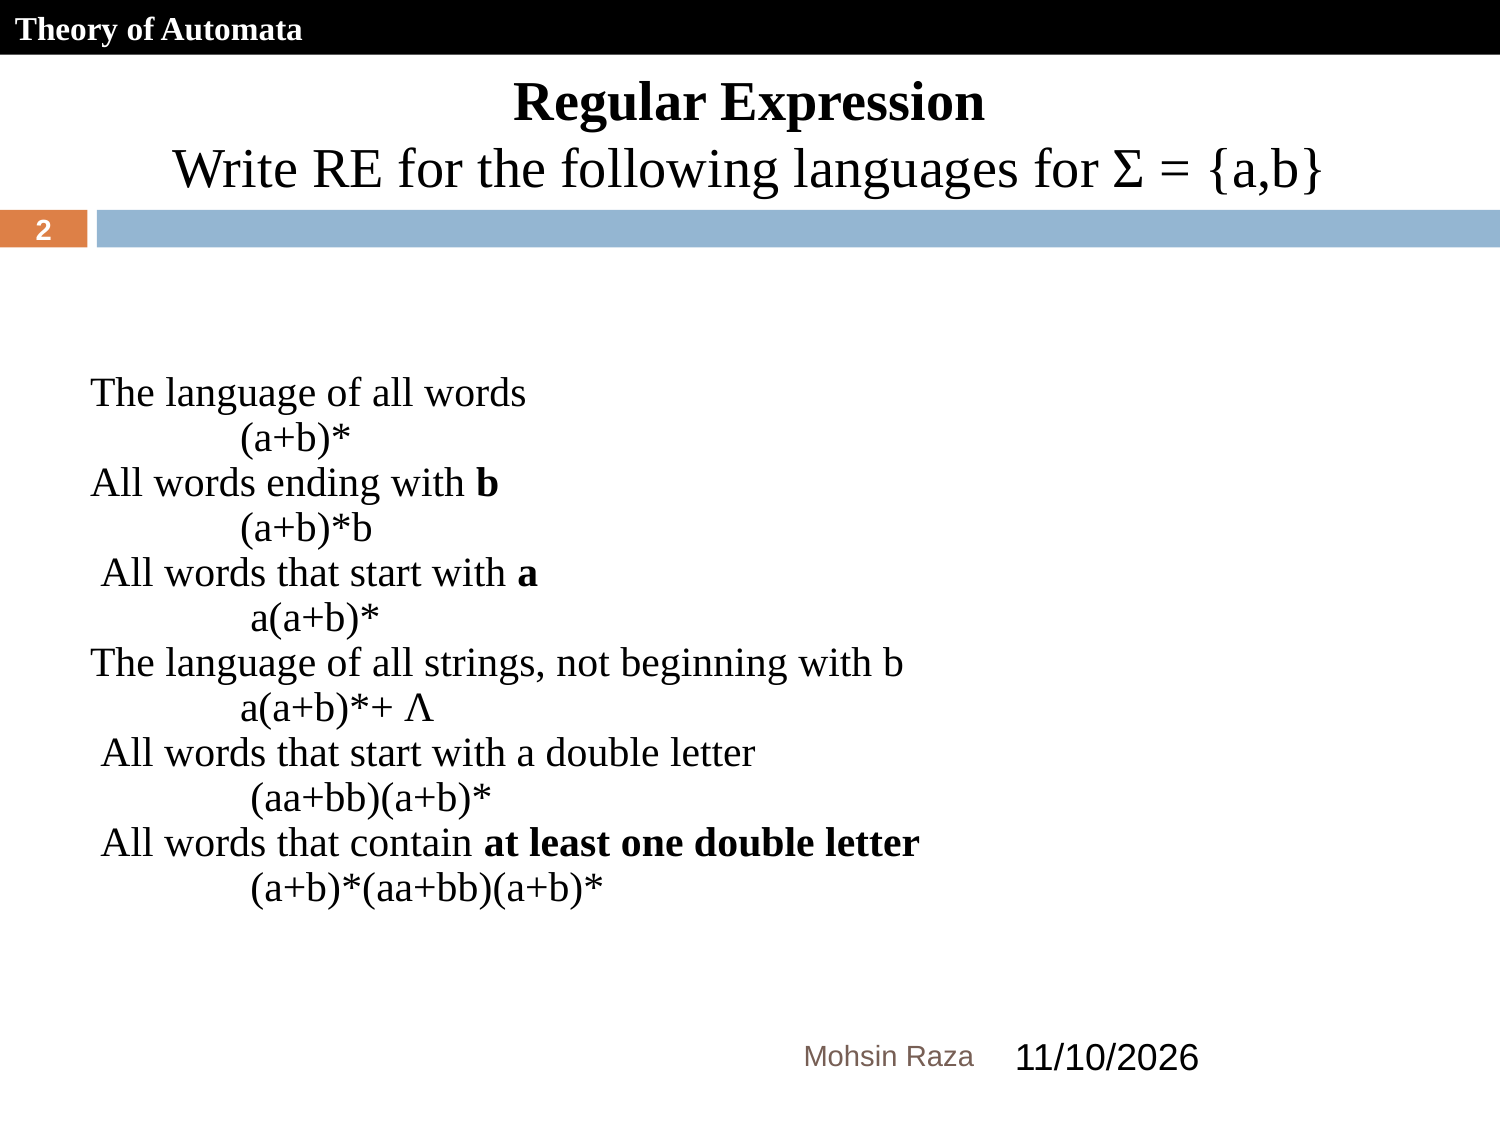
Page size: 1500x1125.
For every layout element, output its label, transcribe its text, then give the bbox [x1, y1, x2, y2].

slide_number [999, 1024, 1438, 1086]
title Regular Expression Write RE for the following languages for Σ = {a,b} [74, 87, 1426, 176]
slide_number 2 [0, 208, 88, 249]
footer Mohsin Raza [99, 1051, 990, 1086]
text_box Theory of Automata [0, 0, 1500, 55]
list The language of all words (a+b)* All words ending with b (a+b)*b All words that start with a a(a+b)* The language of all strings, not beginning with b a(a+b)*+ Λ All words that start with a double letter (aa+bb)(a+b)* All words that contain at least one double letter (a+b)*(aa+bb)(a+b)* [74, 274, 1426, 1051]
